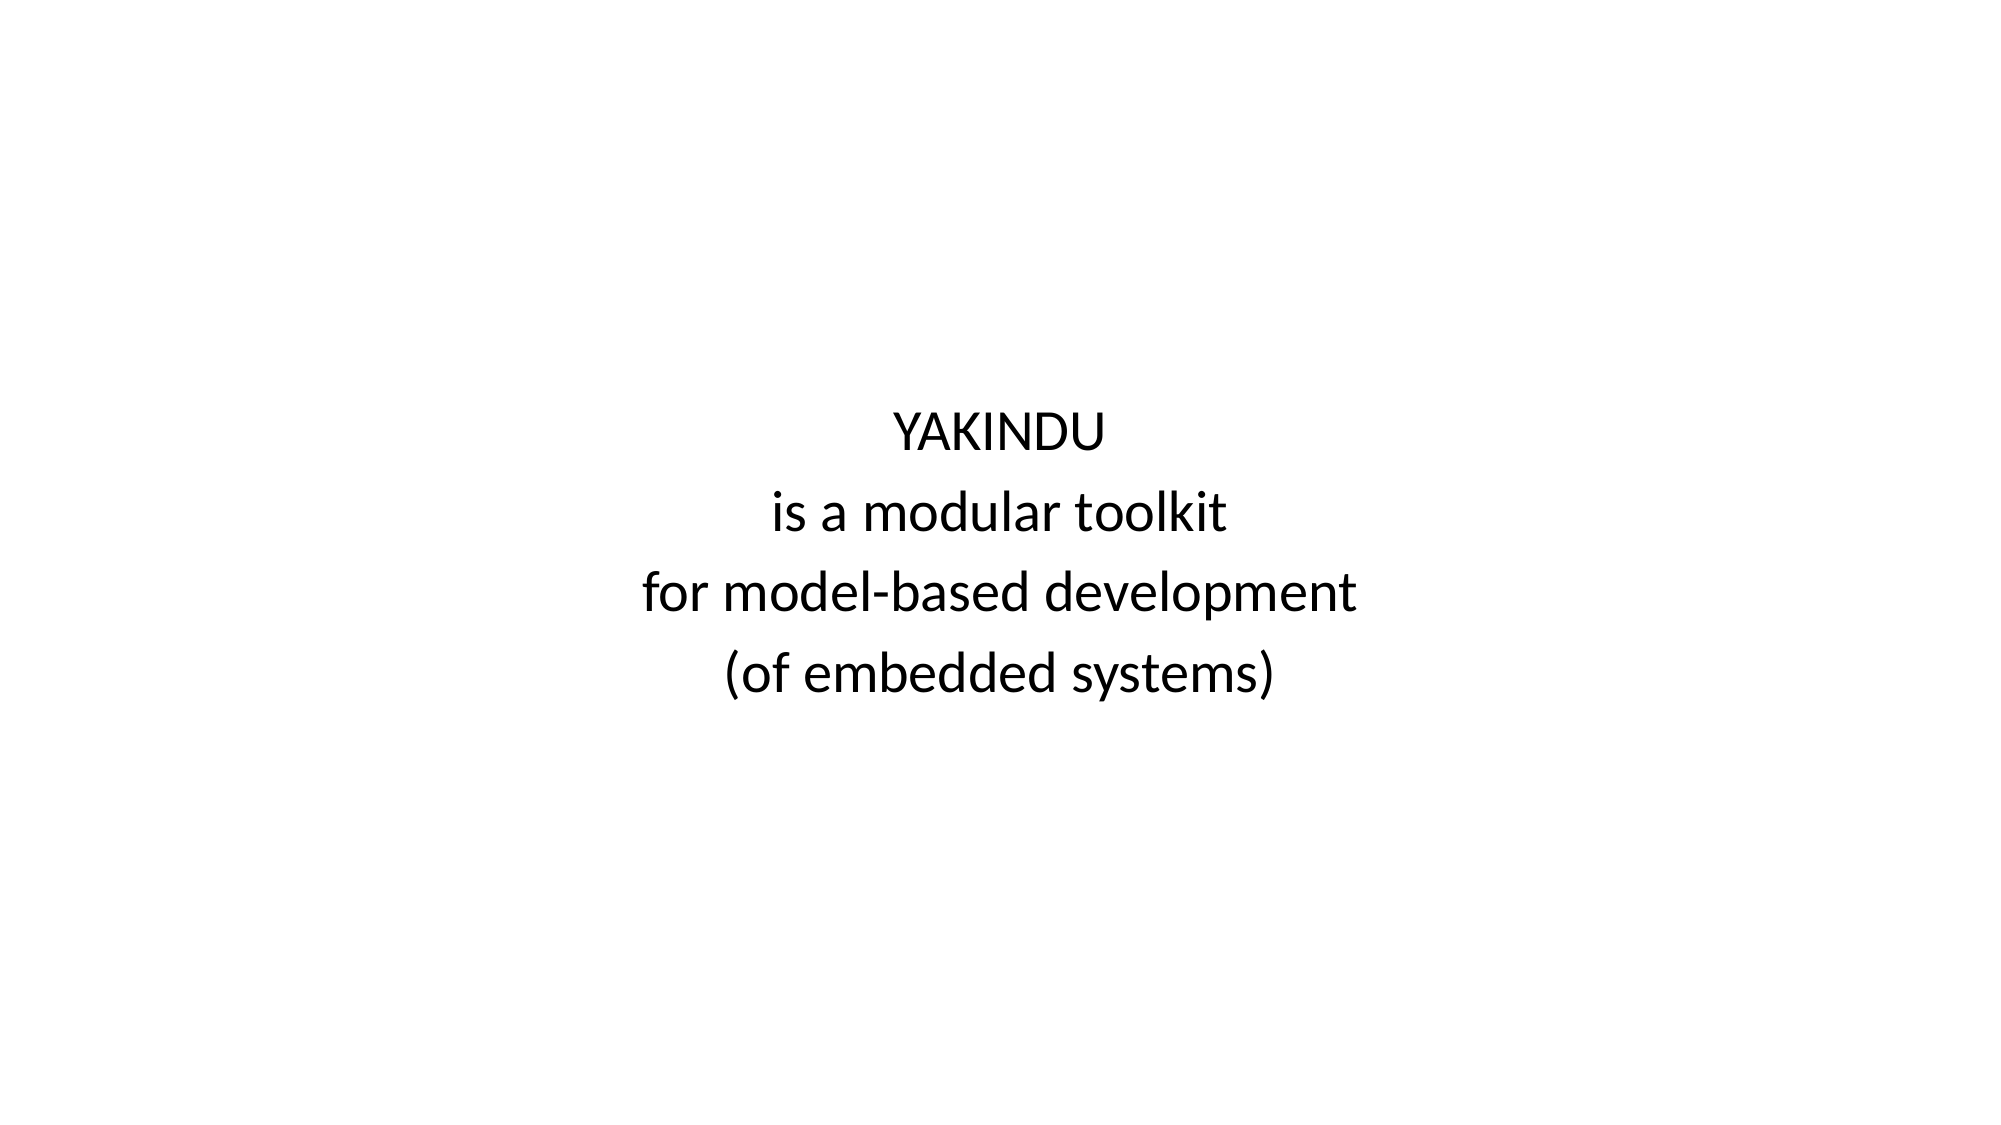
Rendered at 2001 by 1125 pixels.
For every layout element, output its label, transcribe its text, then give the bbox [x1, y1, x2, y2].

list YAKINDU is a modular toolkit for model-based development (of embedded systems) [137, 92, 1863, 1014]
